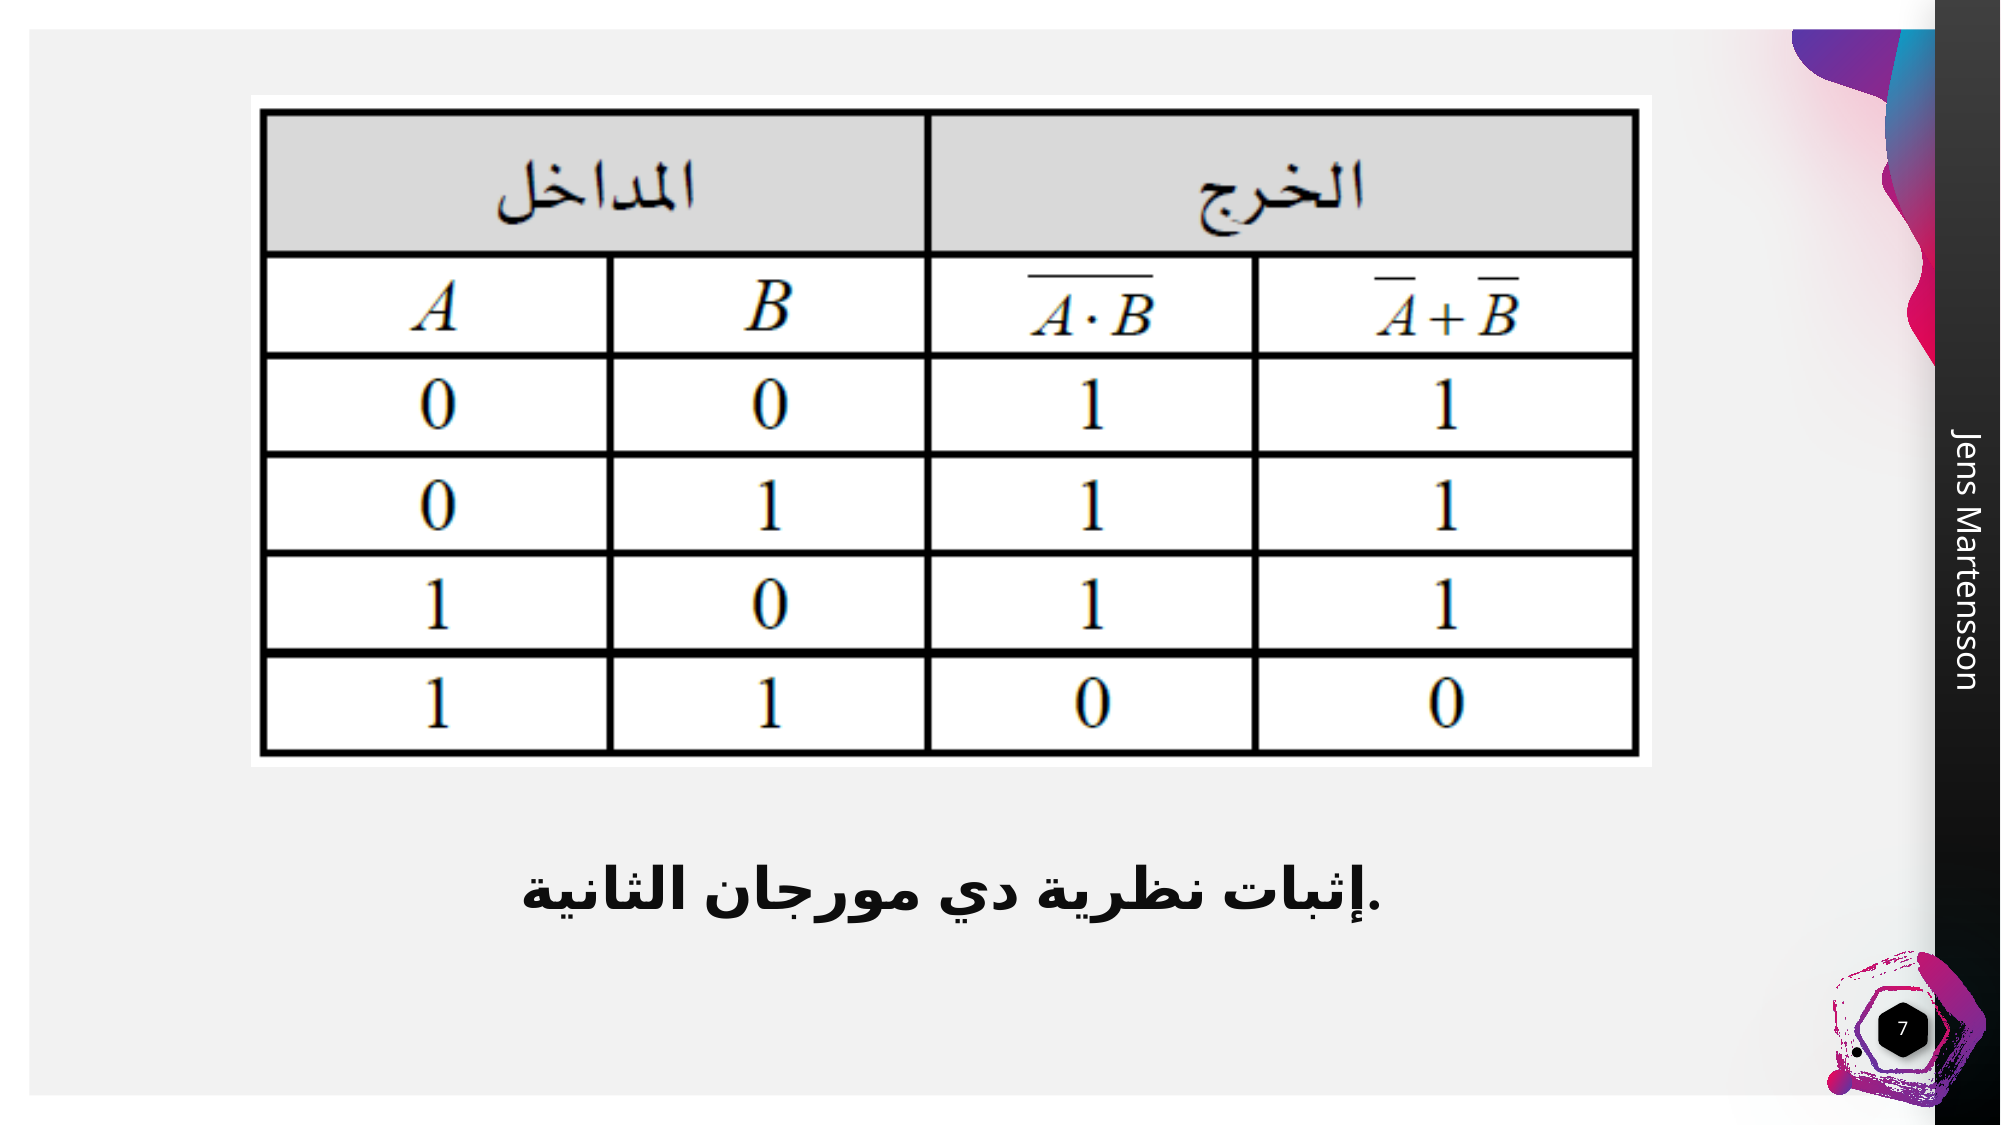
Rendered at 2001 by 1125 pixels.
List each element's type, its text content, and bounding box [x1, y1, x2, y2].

text_box إثبات نظرية دي مورجان الثانية. [505, 843, 1397, 929]
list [251, 95, 1652, 767]
slide_number 7 [1872, 1001, 1934, 1057]
